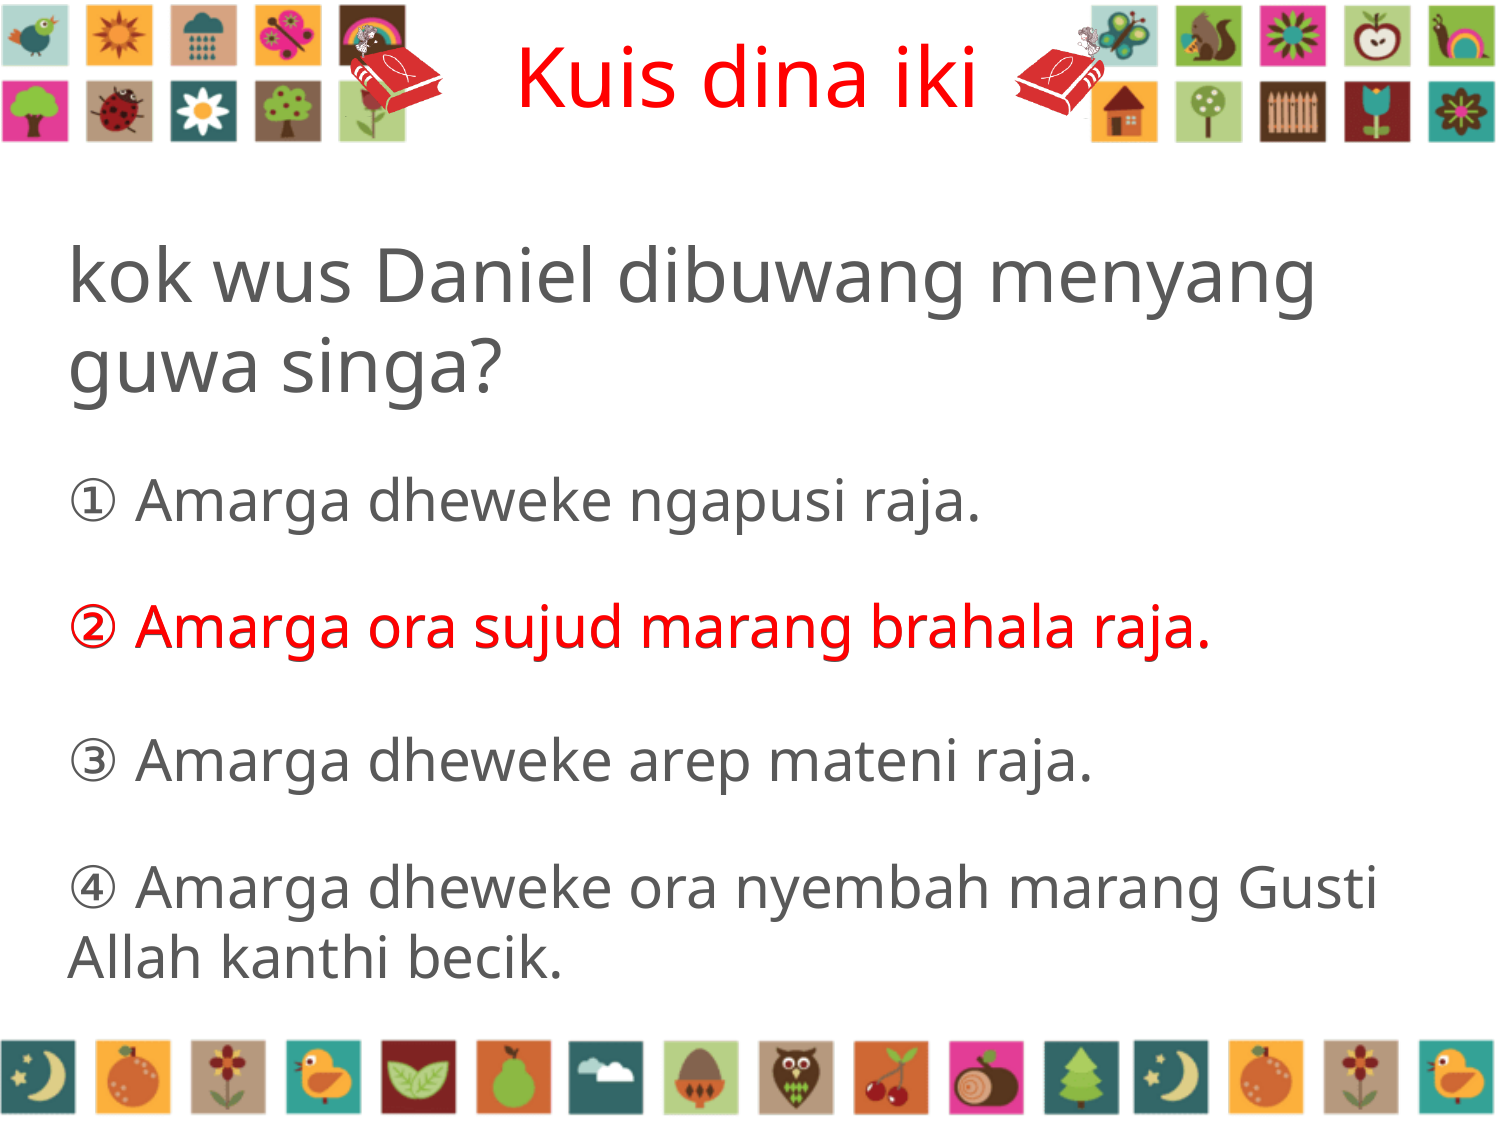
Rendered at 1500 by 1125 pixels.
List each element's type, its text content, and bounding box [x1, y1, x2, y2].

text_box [0, 1028, 1500, 1118]
text_box kok wus Daniel dibuwang menyang guwa singa? [53, 219, 1436, 415]
picture [982, 3, 1500, 150]
text_box ② Amarga ora sujud marang brahala raja. [53, 581, 1483, 667]
text_box ④ Amarga dheweke ora nyembah marang Gusti Allah kanthi becik. [53, 842, 1483, 998]
text_box ① Amarga dheweke ngapusi raja. [53, 456, 1436, 541]
picture [0, 3, 475, 150]
text_box ③ Amarga dheweke arep mateni raja. [53, 716, 1483, 801]
text_box Kuis dina iki [425, 16, 1078, 131]
